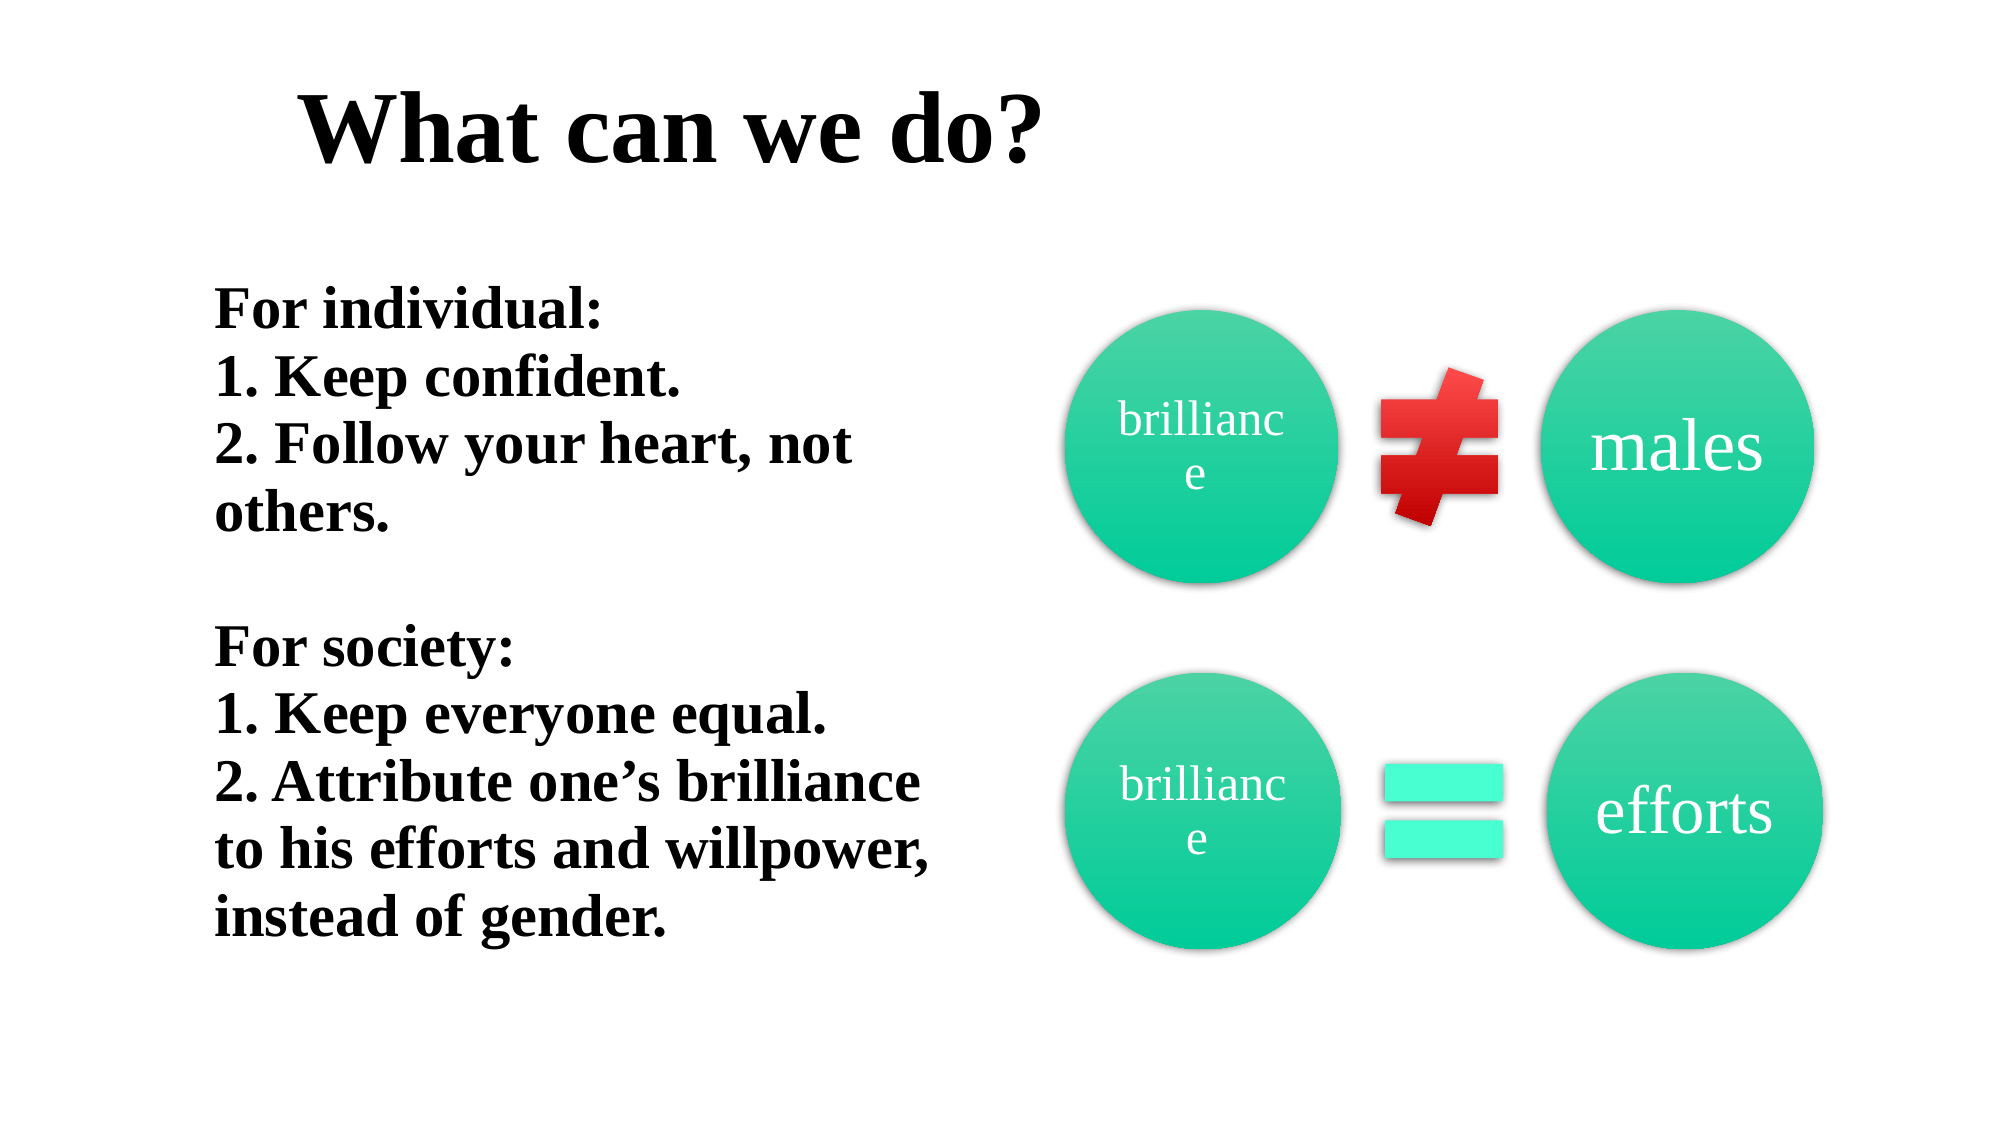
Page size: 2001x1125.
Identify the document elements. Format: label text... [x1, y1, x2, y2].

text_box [1064, 641, 1824, 981]
text_box For individual: 1. Keep confident. 2. Follow your heart, not others. For society: 1. Keep everyone equal. 2. Attribute one’s brilliance to his efforts and willpower, instead of gender. [199, 267, 968, 958]
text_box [1064, 277, 1815, 616]
text_box What can we do? [281, 63, 1062, 193]
